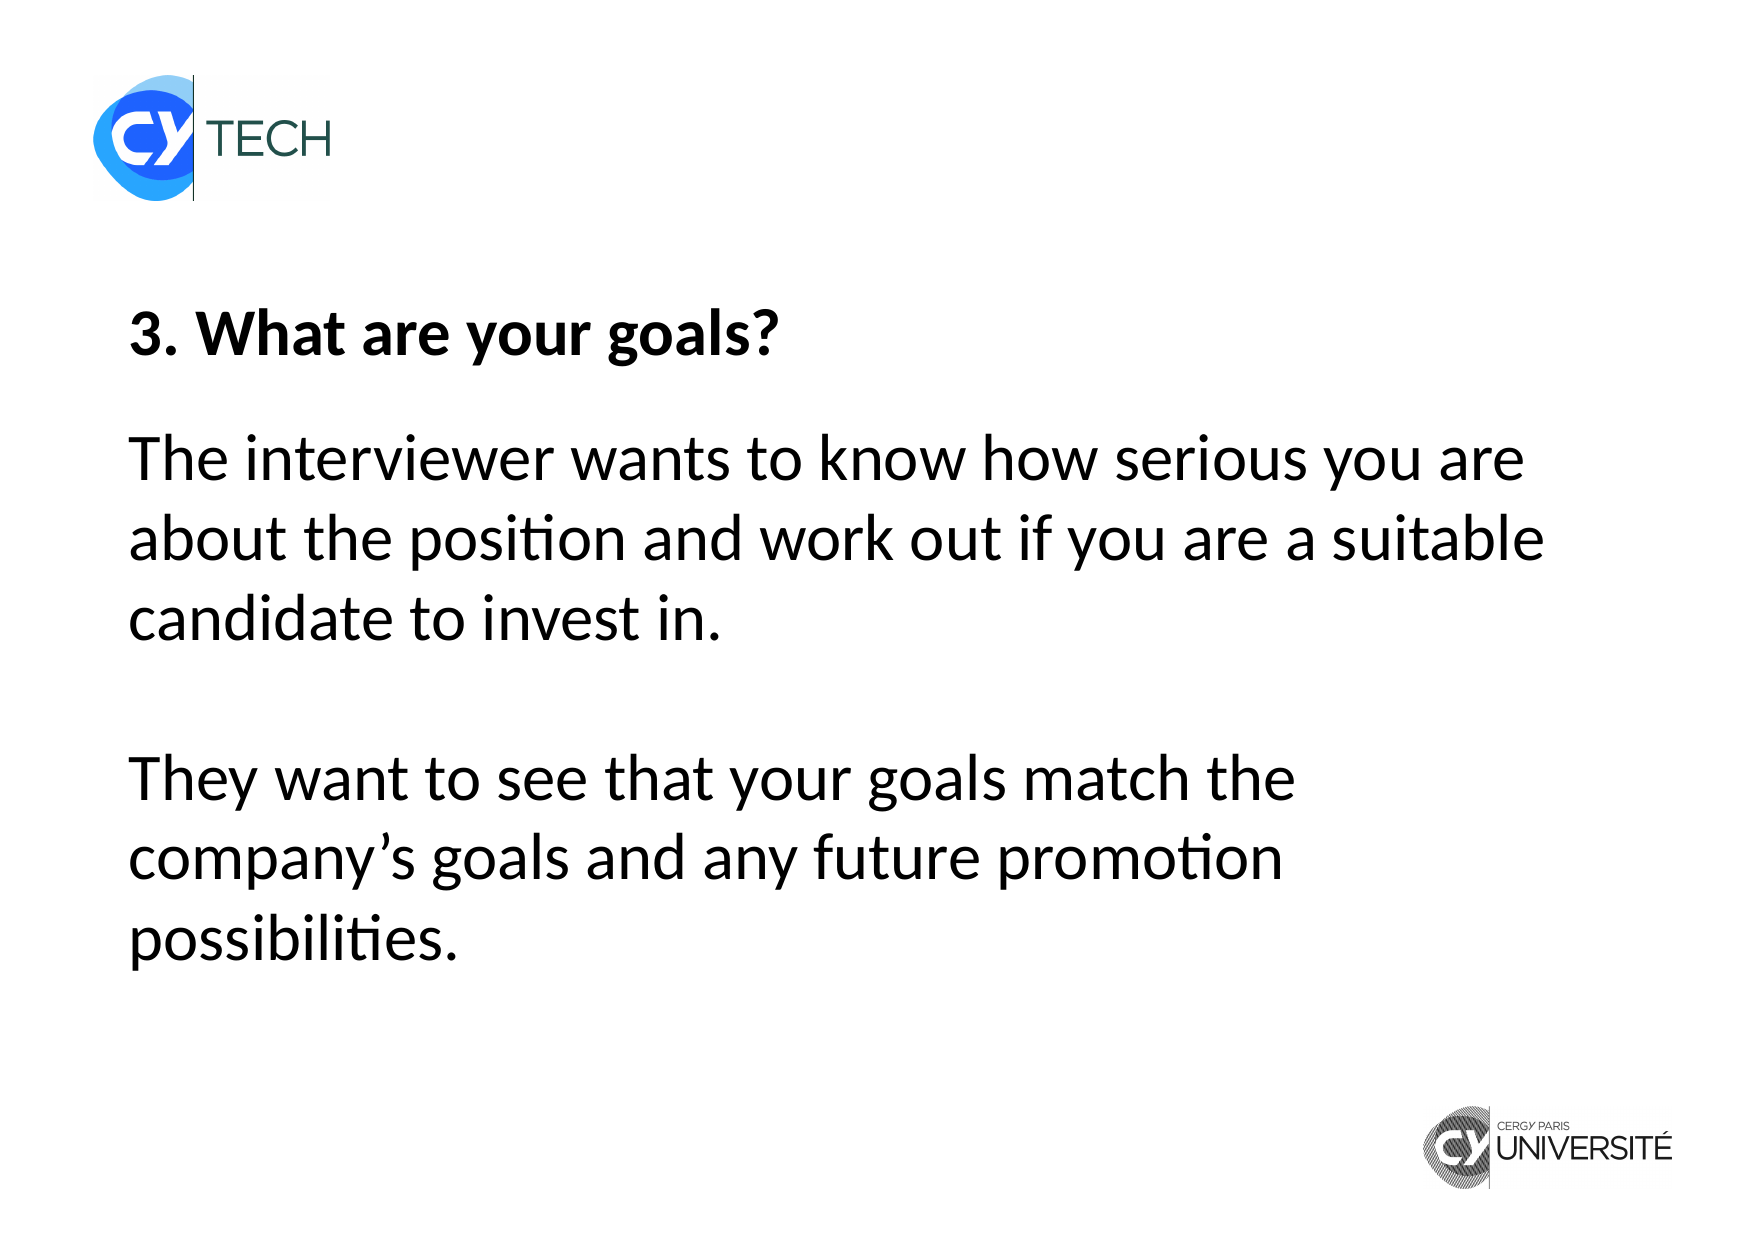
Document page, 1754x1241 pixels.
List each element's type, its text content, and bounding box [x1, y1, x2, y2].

picture [1423, 1106, 1672, 1189]
text_box 3. What are your goals? The interviewer wants to know how serious you are about the position and work out if you are a suitable candidate to invest in. They want to see that your goals match the company’s goals and any future promotion possibilities. [114, 281, 1591, 981]
picture [93, 75, 330, 201]
